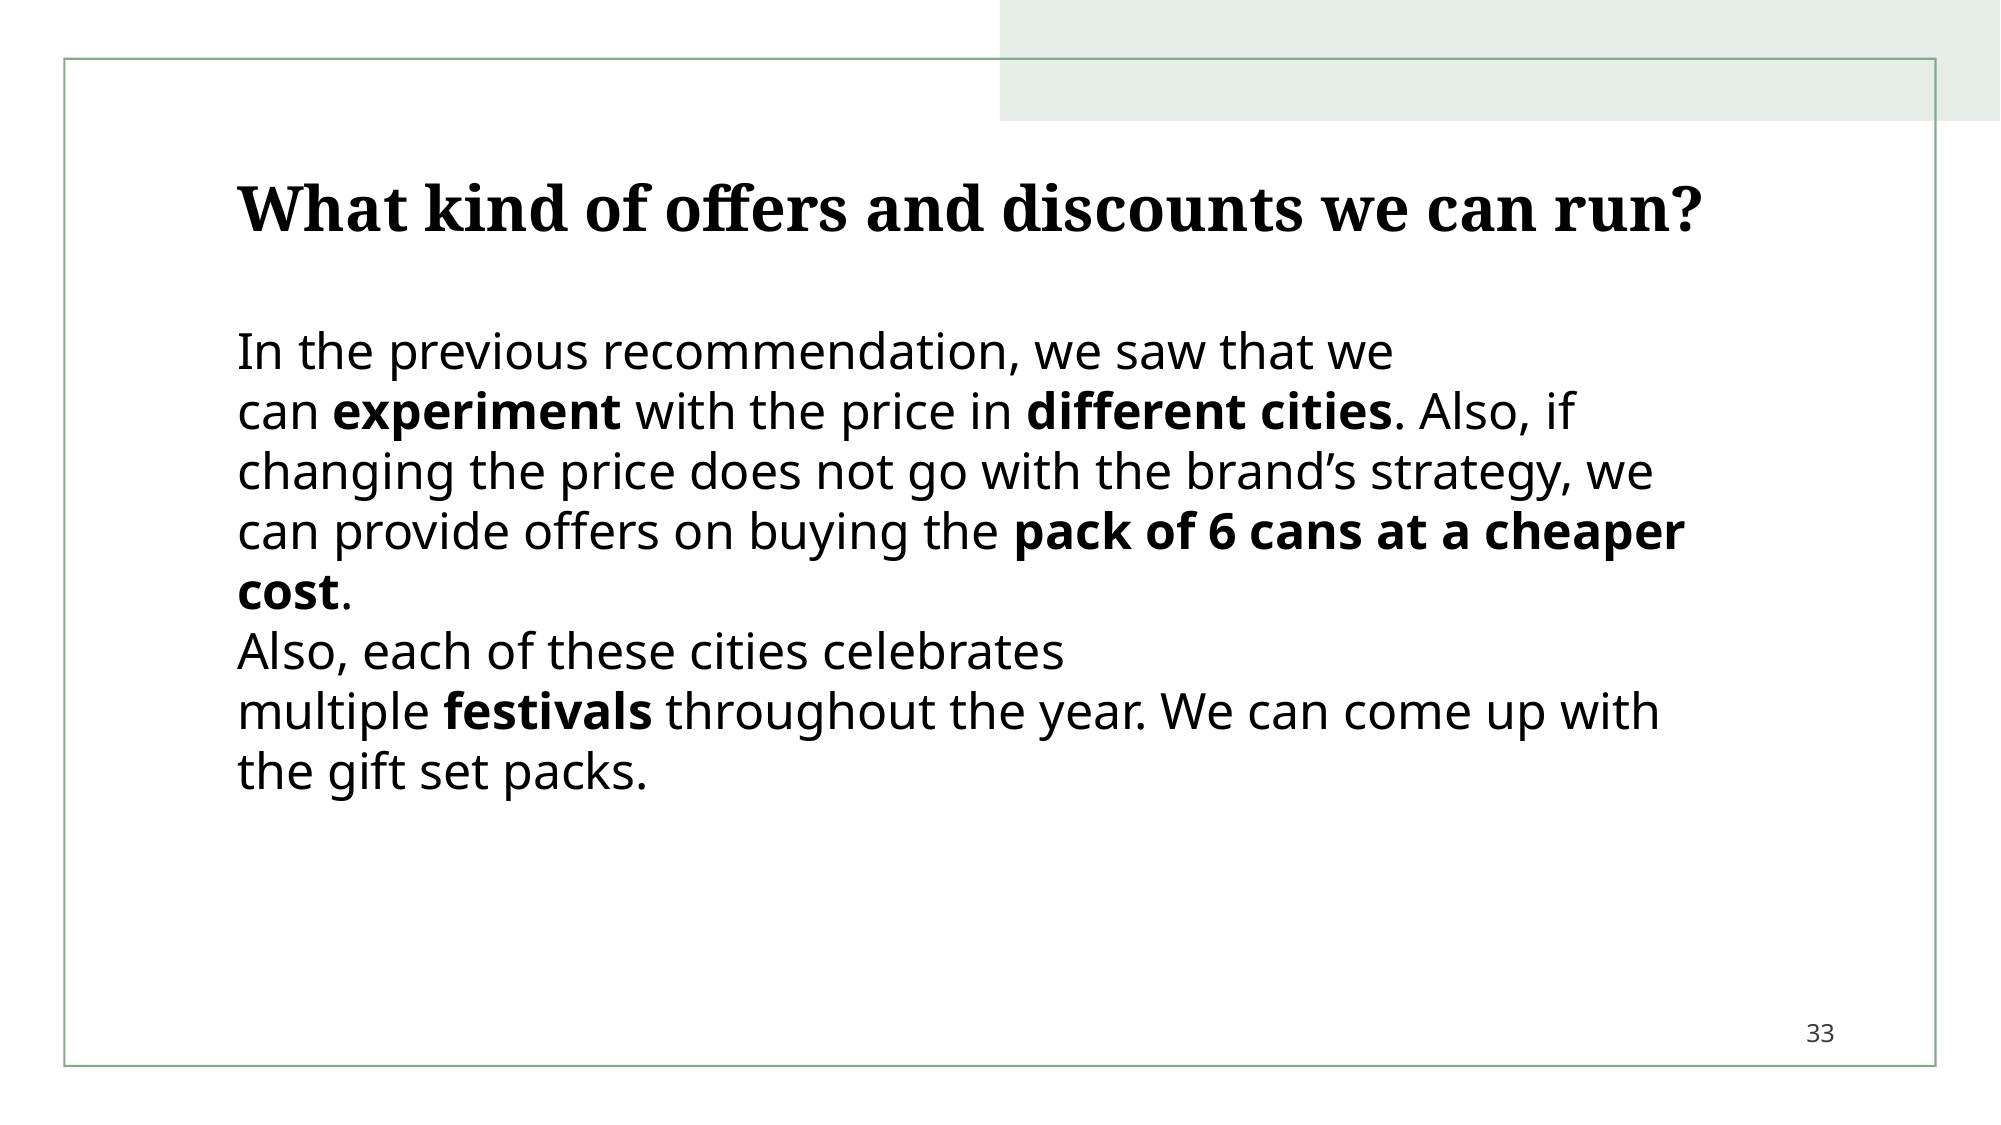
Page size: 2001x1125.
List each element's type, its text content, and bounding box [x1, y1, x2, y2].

text_box In the previous recommendation, we saw that we can experiment with the price in different cities. Also, if changing the price does not go with the brand’s strategy, we can provide offers on buying the pack of 6 cans at a cheaper cost. Also, each of these cities celebrates multiple festivals throughout the year. We can come up with the gift set packs. [222, 312, 1734, 808]
slide_number 33 [1400, 1004, 1850, 1064]
title What kind of offers and discounts we can run? [222, 110, 2000, 313]
